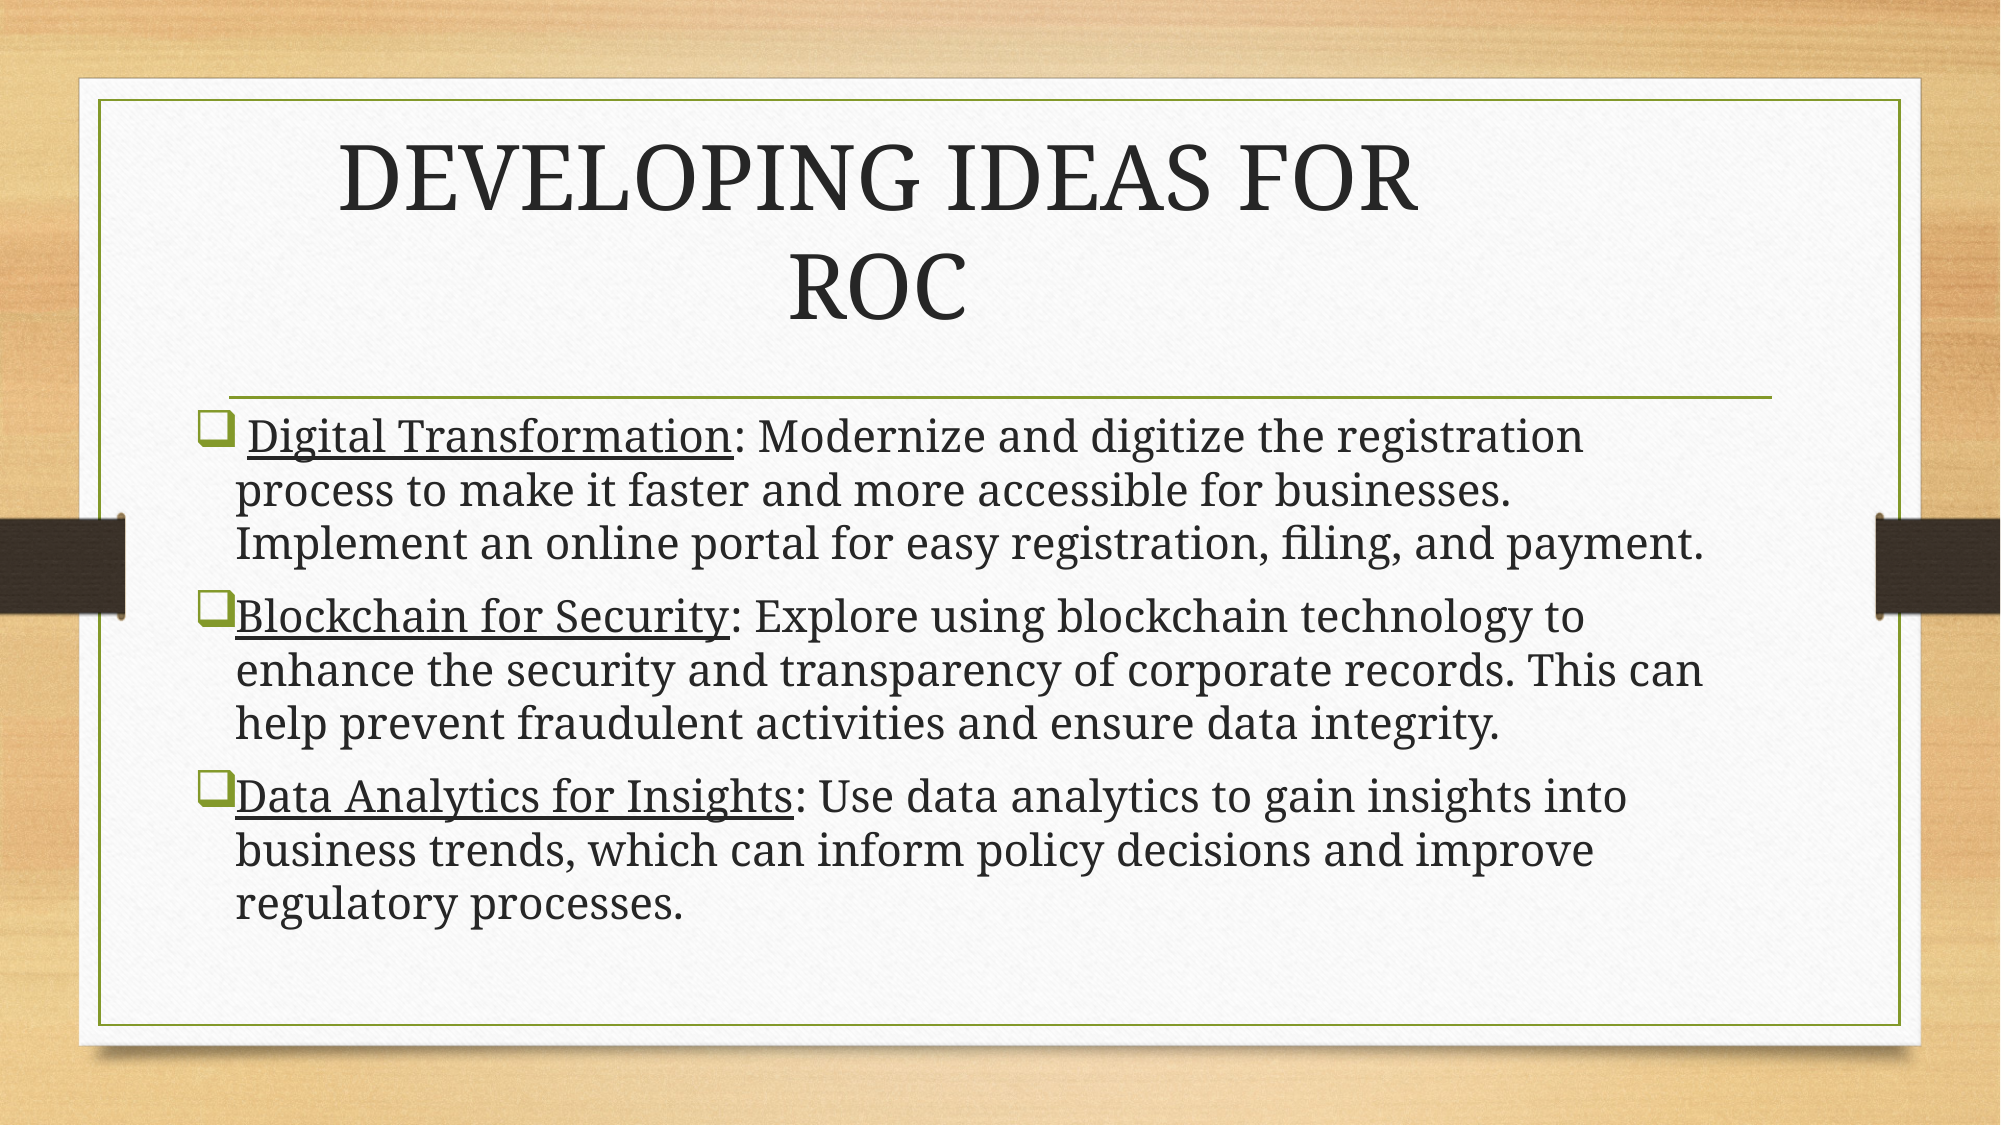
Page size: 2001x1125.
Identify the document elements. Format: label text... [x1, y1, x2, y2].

list Digital Transformation: Modernize and digitize the registration process to make it faster and more accessible for businesses. Implement an online portal for easy registration, filing, and payment. Blockchain for Security: Explore using blockchain technology to enhance the security and transparency of corporate records. This can help prevent fraudulent activities and ensure data integrity. Data Analytics for Insights: Use data analytics to gain insights into business trends, which can inform policy decisions and improve regulatory processes. [178, 401, 1758, 980]
title DEVELOPING IDEAS FOR ROC [313, 111, 1442, 346]
picture [0, 0, 2001, 1125]
